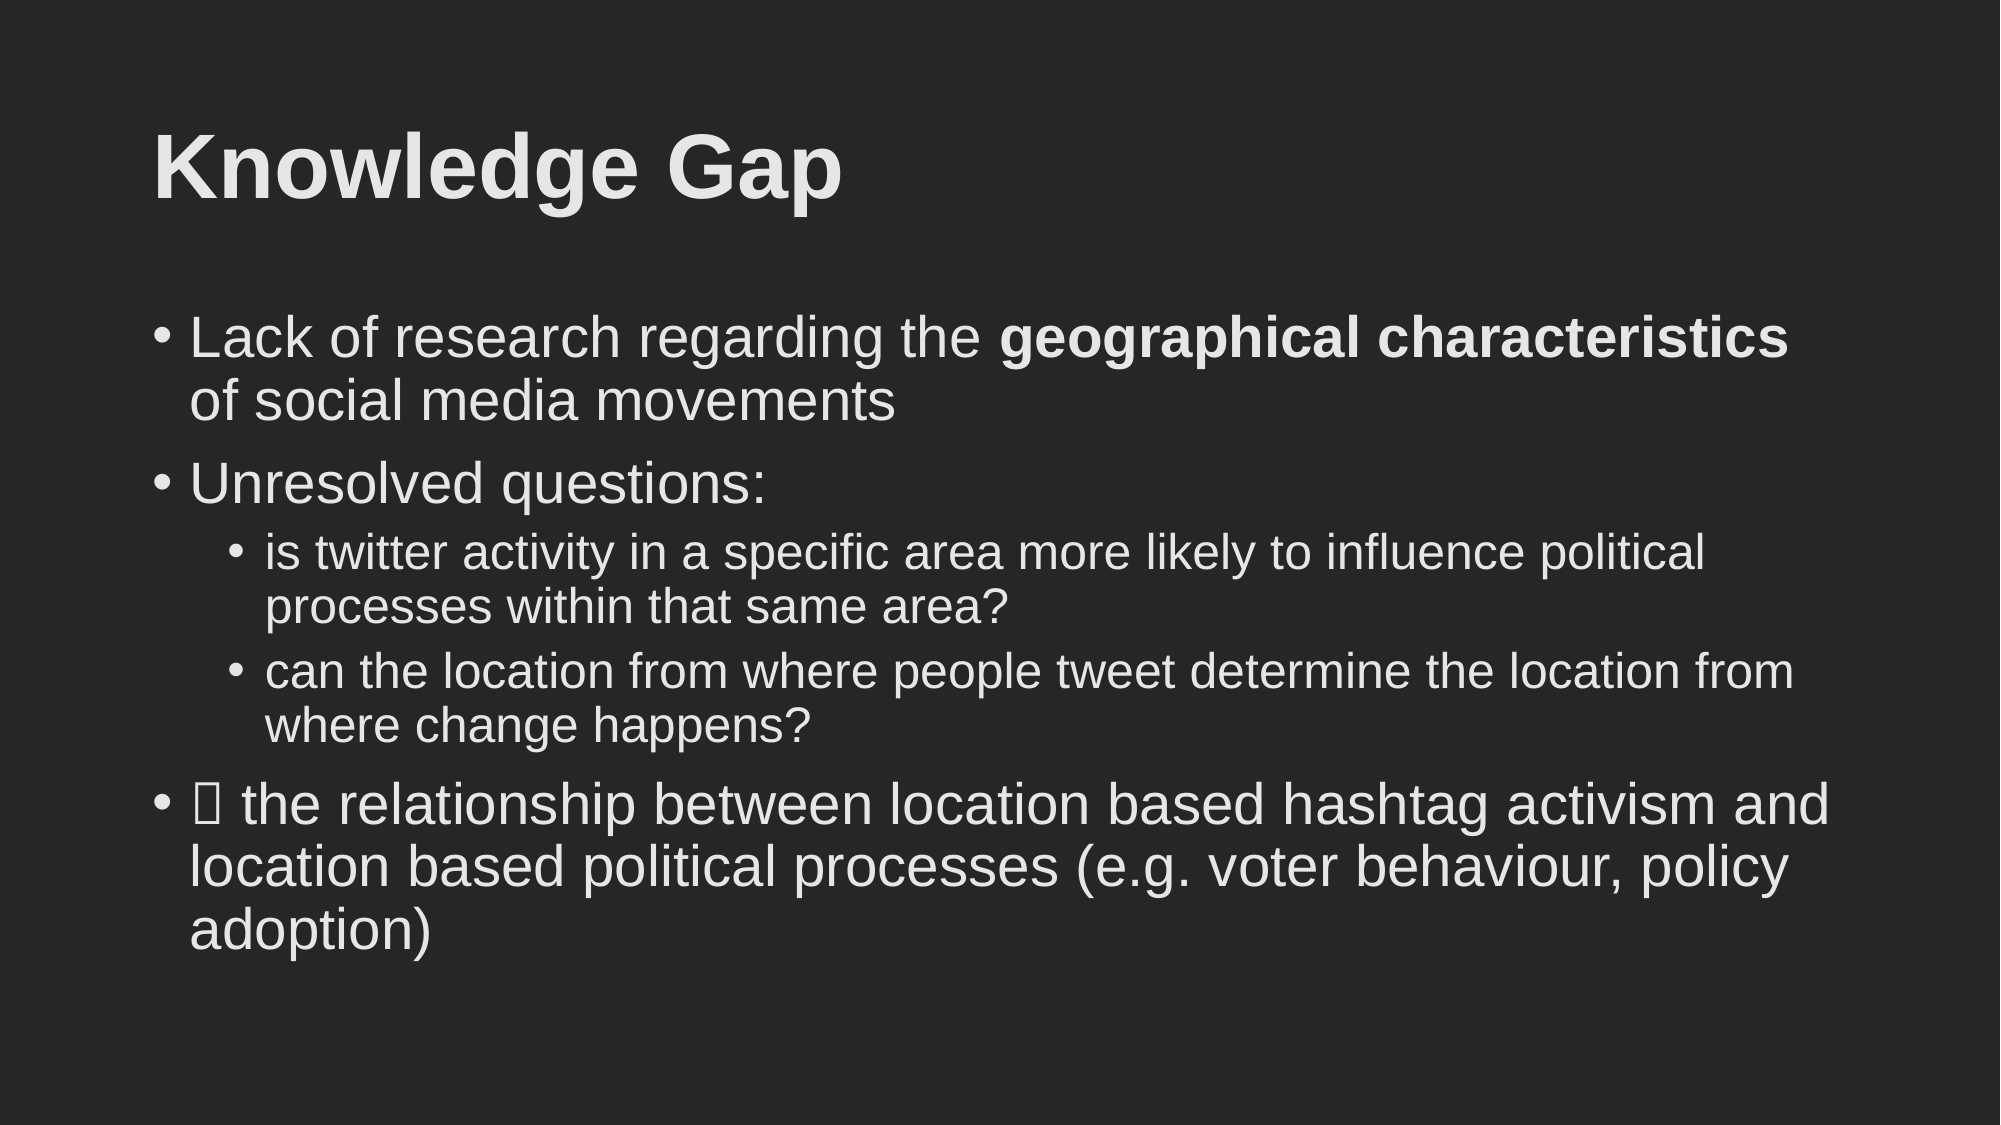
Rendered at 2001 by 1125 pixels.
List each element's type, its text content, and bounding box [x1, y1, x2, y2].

title Knowledge Gap [137, 59, 1863, 278]
list Lack of research regarding the geographical characteristics of social media movements Unresolved questions: is twitter activity in a specific area more likely to influence political processes within that same area? can the location from where people tweet determine the location from where change happens?  the relationship between location based hashtag activism and location based political processes (e.g. voter behaviour, policy adoption) [137, 299, 1863, 1014]
